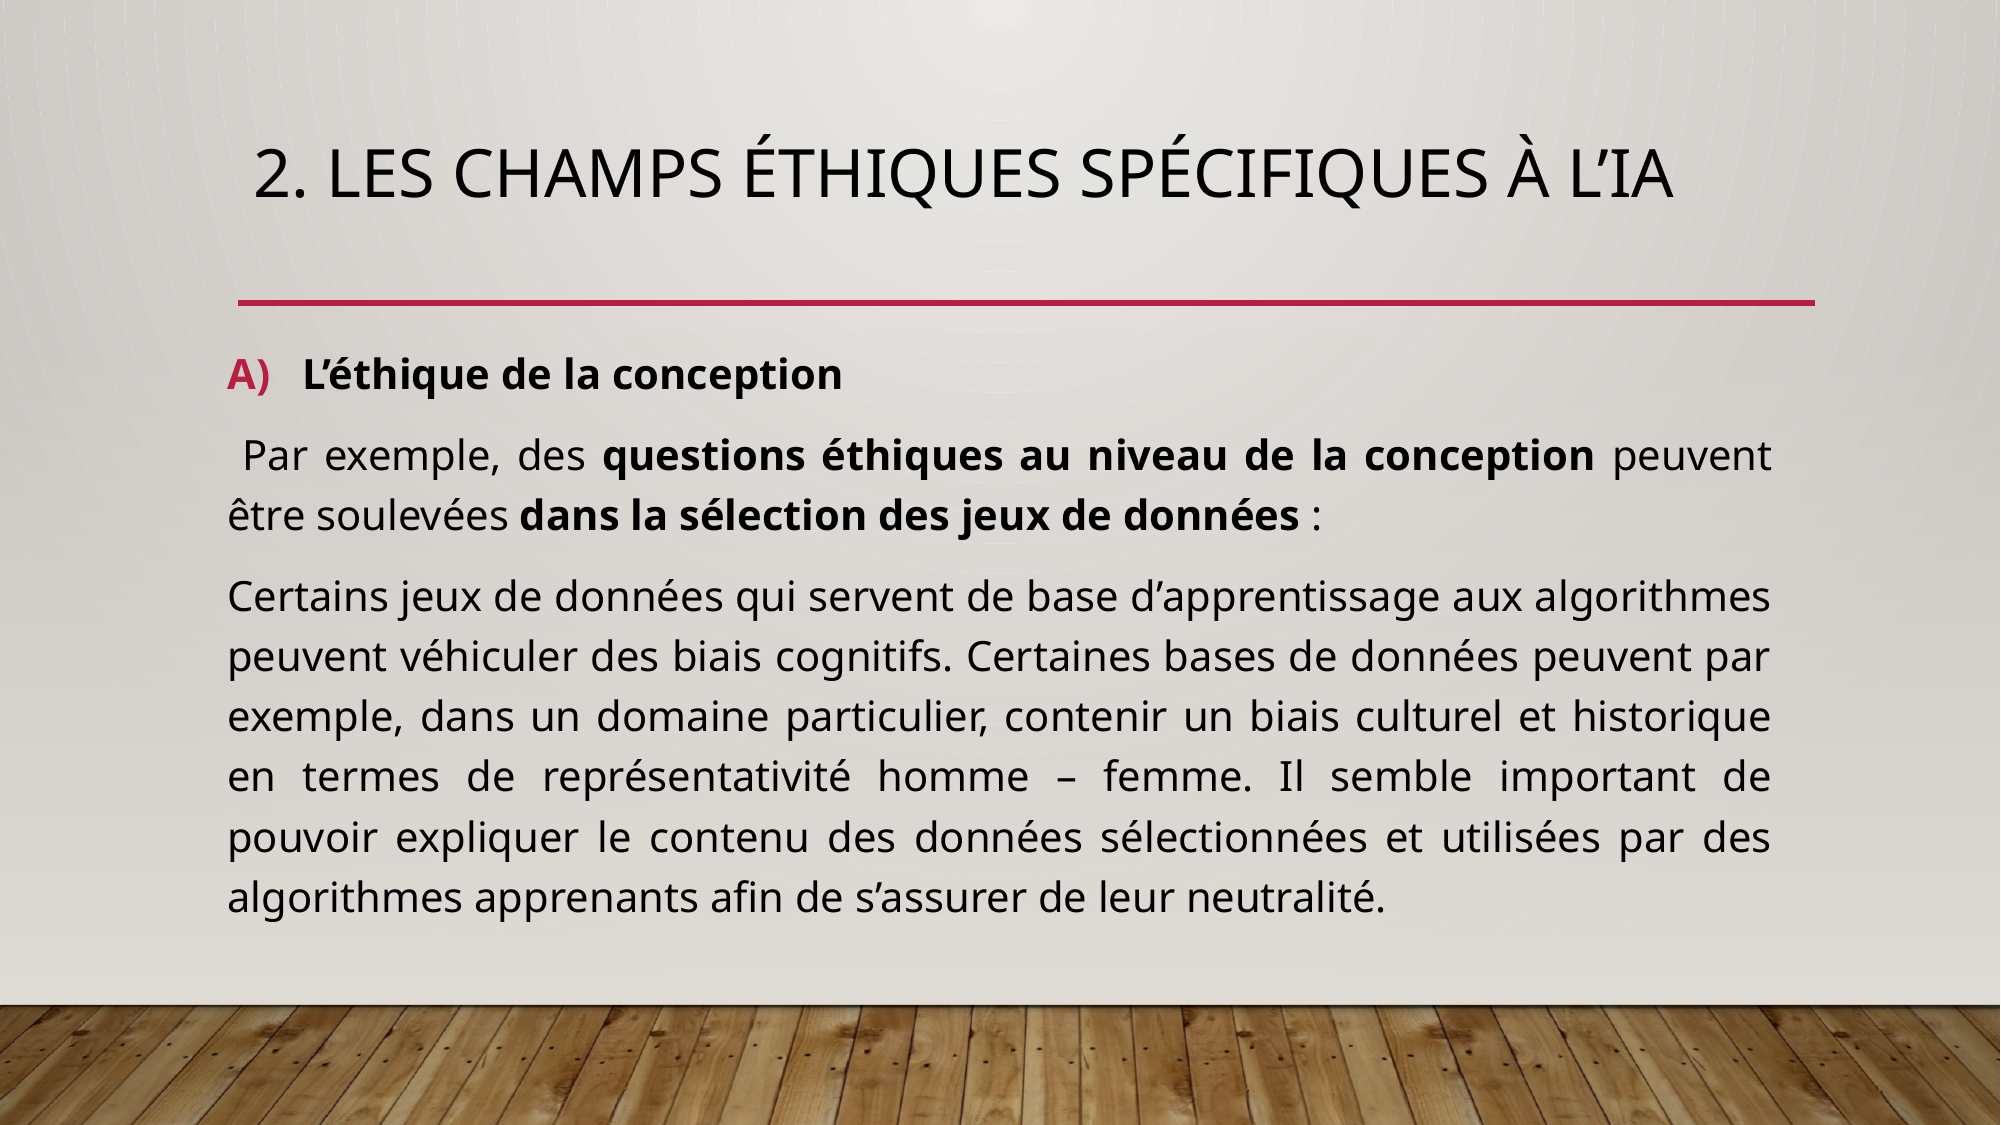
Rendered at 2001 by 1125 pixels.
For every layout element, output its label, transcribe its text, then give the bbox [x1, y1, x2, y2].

picture [0, 1005, 2000, 1125]
title 2. Les champs éthiques spécifiques à l’IA [238, 131, 1814, 305]
list L’éthique de la conception Par exemple, des questions éthiques au niveau de la conception peuvent être soulevées dans la sélection des jeux de données : Certains jeux de données qui servent de base d’apprentissage aux algorithmes peuvent véhiculer des biais cognitifs. Certaines bases de données peuvent par exemple, dans un domaine particulier, contenir un biais culturel et historique en termes de représentativité homme – femme. Il semble important de pouvoir expliquer le contenu des données sélectionnées et utilisées par des algorithmes apprenants afin de s’assurer de leur neutralité. [212, 330, 1788, 993]
